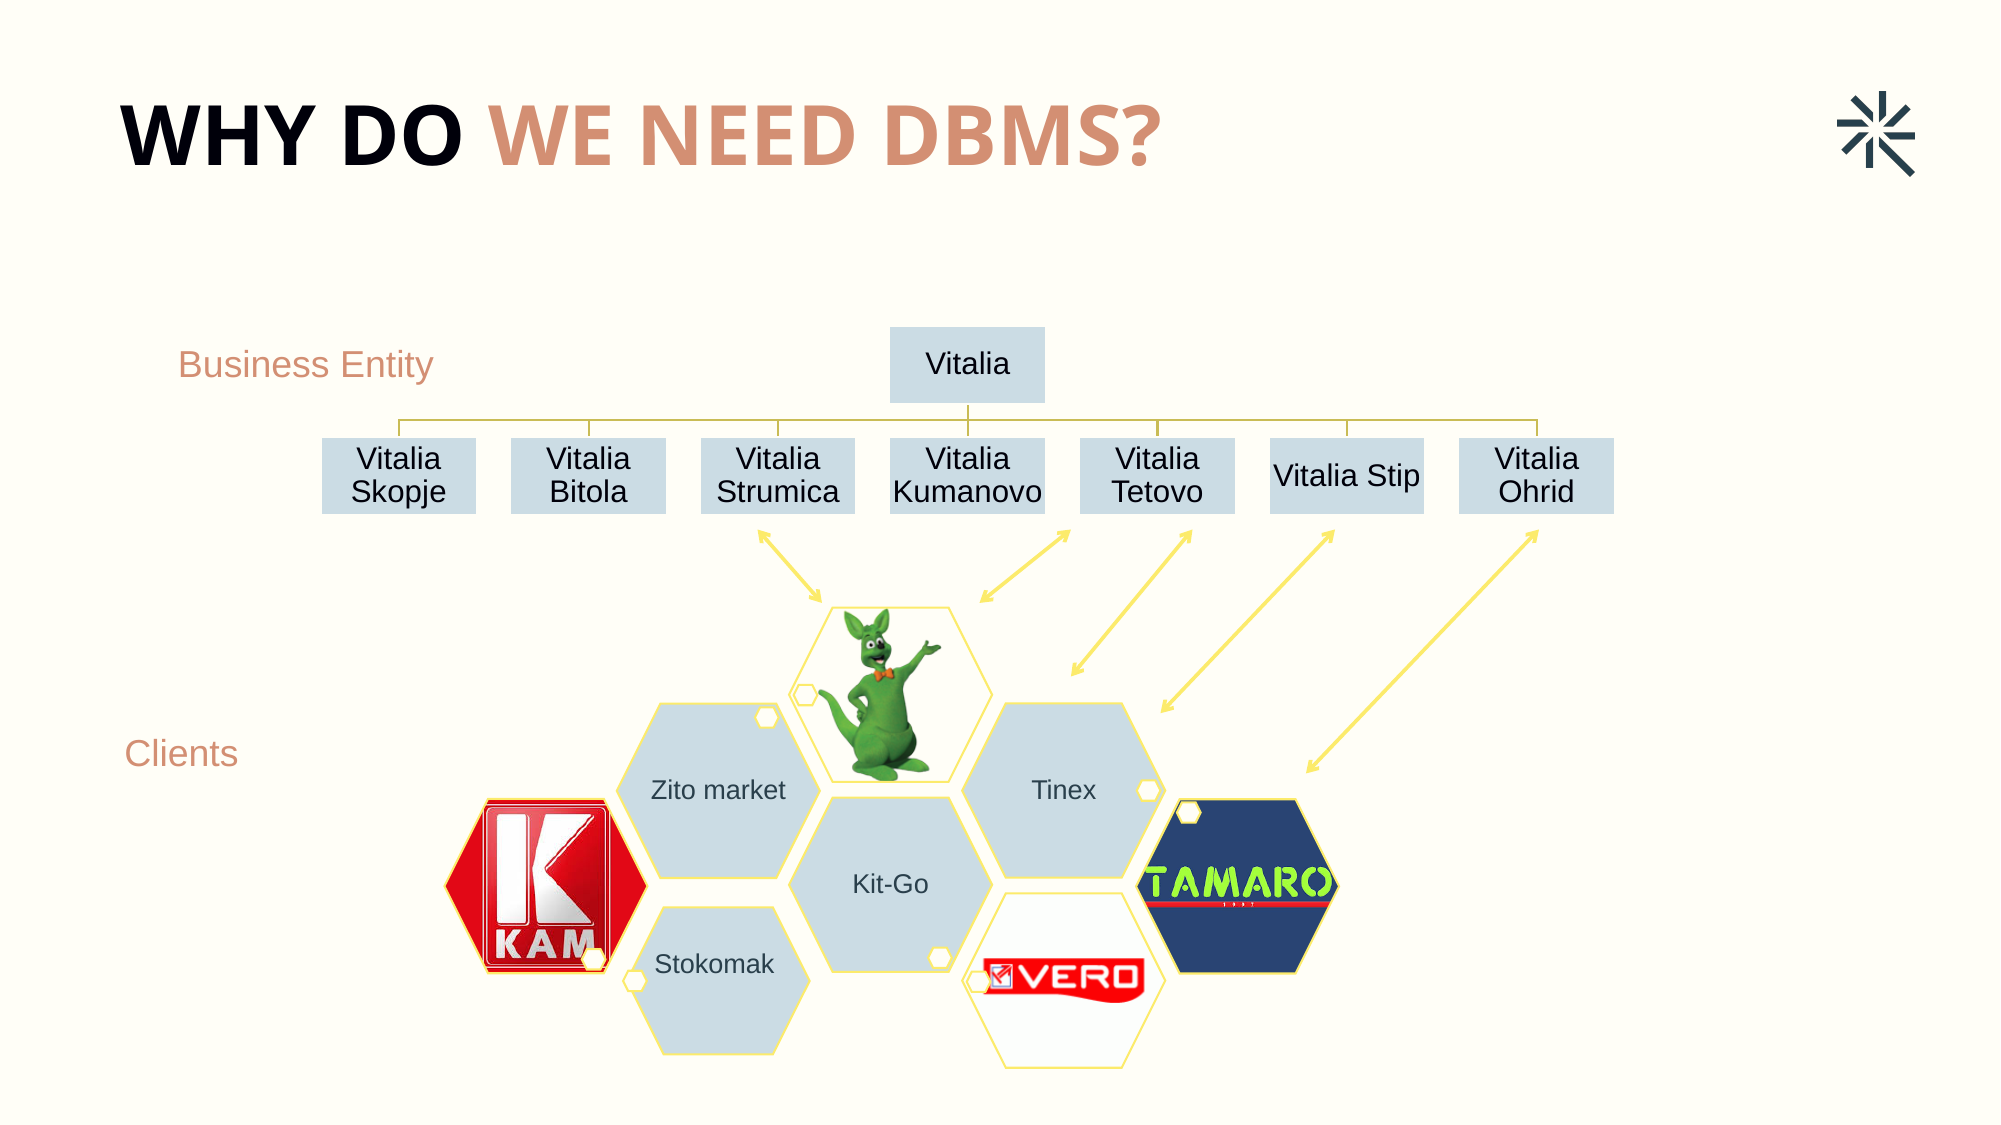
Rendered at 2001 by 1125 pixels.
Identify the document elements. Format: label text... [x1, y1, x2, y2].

text_box Business Entity [162, 332, 320, 393]
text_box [320, 226, 1616, 615]
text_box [398, 607, 1385, 1068]
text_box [1070, 529, 1160, 677]
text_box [1305, 529, 1539, 774]
picture [1837, 91, 1915, 177]
text_box WHY DO WE NEED DBMS? [109, 60, 1658, 205]
text_box Clients [109, 721, 398, 782]
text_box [1160, 529, 1305, 714]
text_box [979, 529, 1070, 603]
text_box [757, 529, 822, 603]
